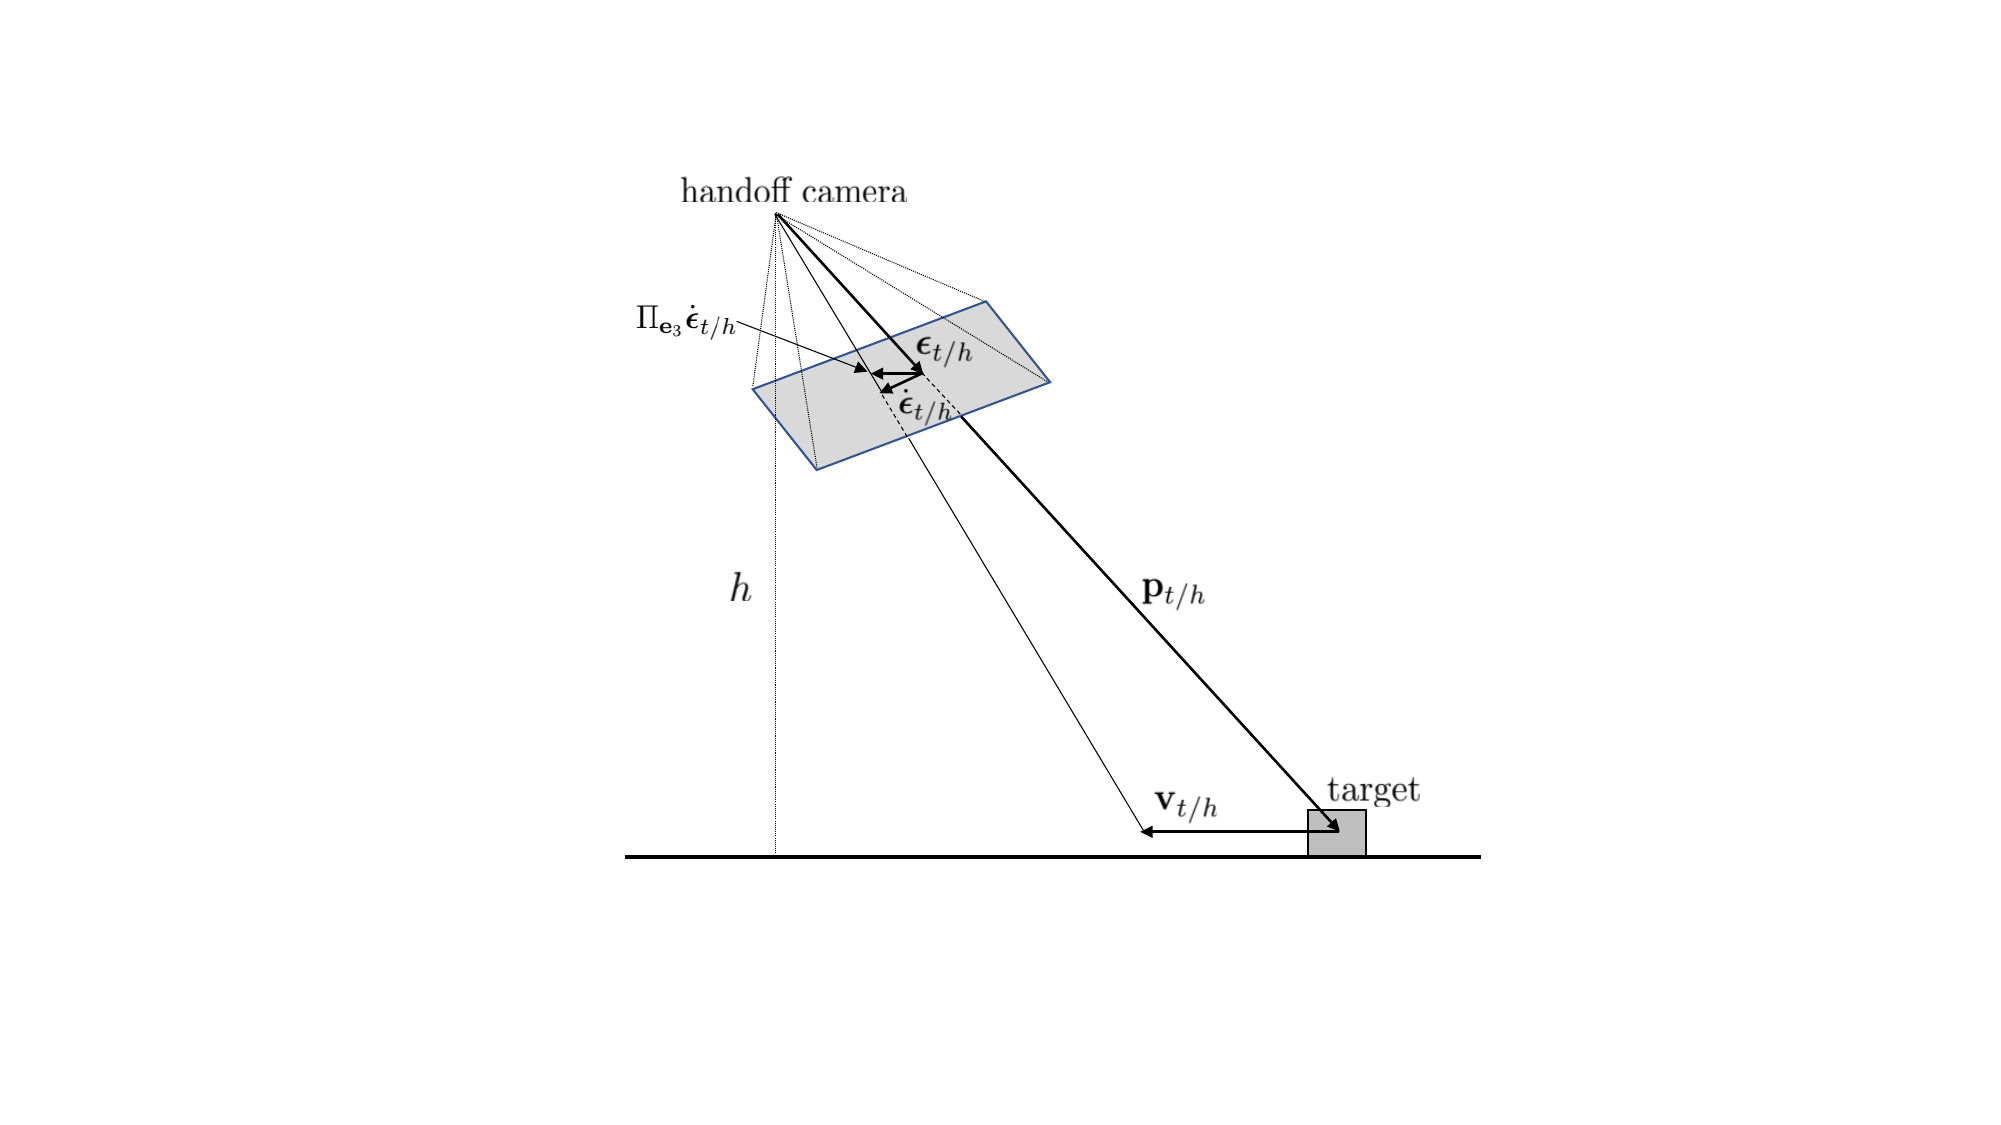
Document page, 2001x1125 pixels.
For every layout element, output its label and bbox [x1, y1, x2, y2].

text_box [883, 374, 924, 393]
text_box [962, 377, 1052, 416]
picture [632, 303, 737, 340]
picture [894, 387, 952, 426]
text_box [752, 213, 774, 321]
picture [1325, 771, 1420, 807]
text_box [750, 386, 775, 420]
text_box [736, 321, 868, 372]
text_box [883, 213, 1048, 382]
text_box [776, 212, 985, 302]
text_box [752, 372, 774, 386]
text_box [961, 416, 1340, 832]
text_box [776, 394, 817, 468]
picture [1137, 574, 1206, 611]
picture [676, 173, 908, 202]
text_box [952, 416, 960, 421]
text_box [1307, 809, 1367, 855]
text_box [908, 438, 1144, 831]
picture [724, 567, 756, 601]
text_box [774, 214, 883, 394]
text_box [881, 393, 908, 437]
text_box [813, 394, 906, 472]
picture [911, 332, 973, 368]
text_box [924, 372, 962, 416]
text_box [908, 426, 937, 437]
picture [1152, 787, 1217, 824]
